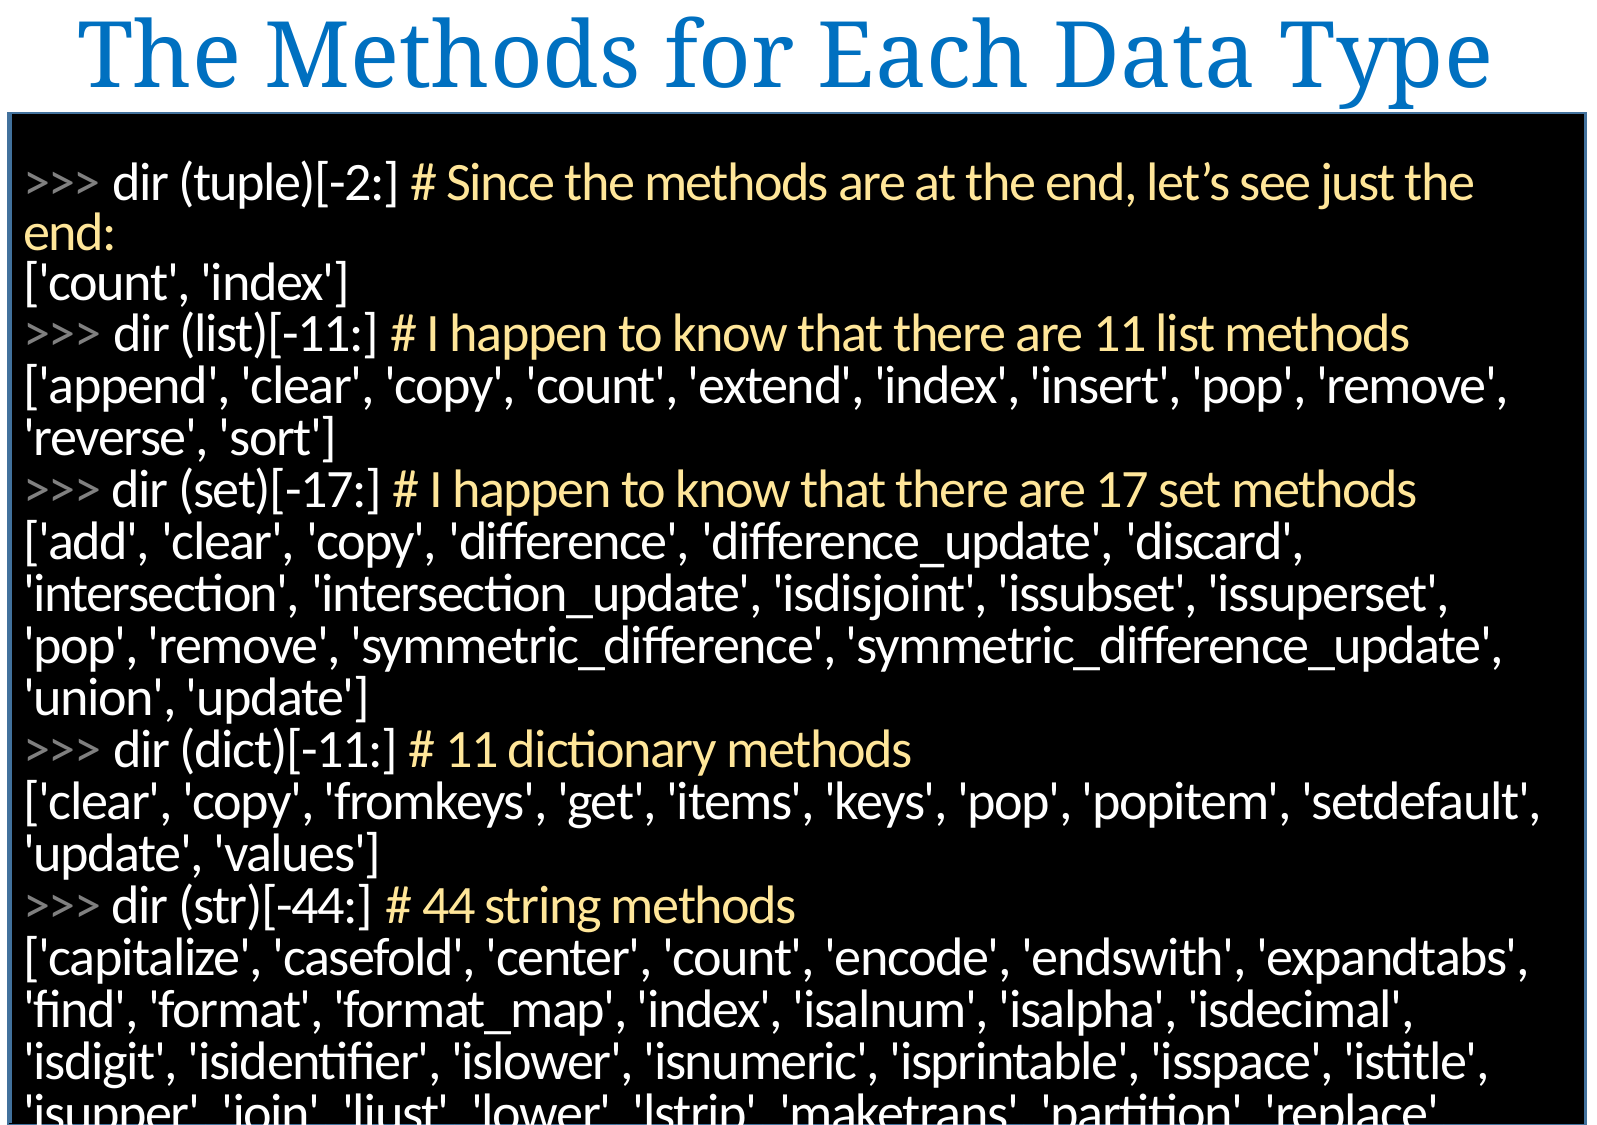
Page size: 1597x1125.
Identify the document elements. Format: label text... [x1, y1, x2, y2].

text_box >>> dir (tuple)[-2:] # Since the methods are at the end, let’s see just the end: ['count', 'index'] >>> dir (list)[-11:] # I happen to know that there are 11 list methods ['append', 'clear', 'copy', 'count', 'extend', 'index', 'insert', 'pop', 'remove', 'reverse', 'sort'] >>> dir (set)[-17:] # I happen to know that there are 17 set methods ['add', 'clear', 'copy', 'difference', 'difference_update', 'discard', 'intersection', 'intersection_update', 'isdisjoint', 'issubset', 'issuperset', 'pop', 'remove', 'symmetric_difference', 'symmetric_difference_update', 'union', 'update'] >>> dir (dict)[-11:] # 11 dictionary methods ['clear', 'copy', 'fromkeys', 'get', 'items', 'keys', 'pop', 'popitem', 'setdefault', 'update', 'values'] >>> dir (str)[-44:] # 44 string methods ['capitalize', 'casefold', 'center', 'count', 'encode', 'endswith', 'expandtabs', 'find', 'format', 'format_map', 'index', 'isalnum', 'isalpha', 'isdecimal', 'isdigit', 'isidentifier', 'islower', 'isnumeric', 'isprintable', 'isspace', 'istitle', 'isupper', 'join', 'ljust', 'lower', 'lstrip', 'maketrans', 'partition', 'replace', 'rfind', 'rindex', 'rjust', 'rpartition', 'rsplit', 'rstrip', 'split', 'splitlines', 'startswith', 'strip', 'swapcase', 'title', 'translate', 'upper', 'zfill'] [7, 112, 1587, 1125]
text_box The Methods for Each Data Type [10, 0, 1586, 132]
